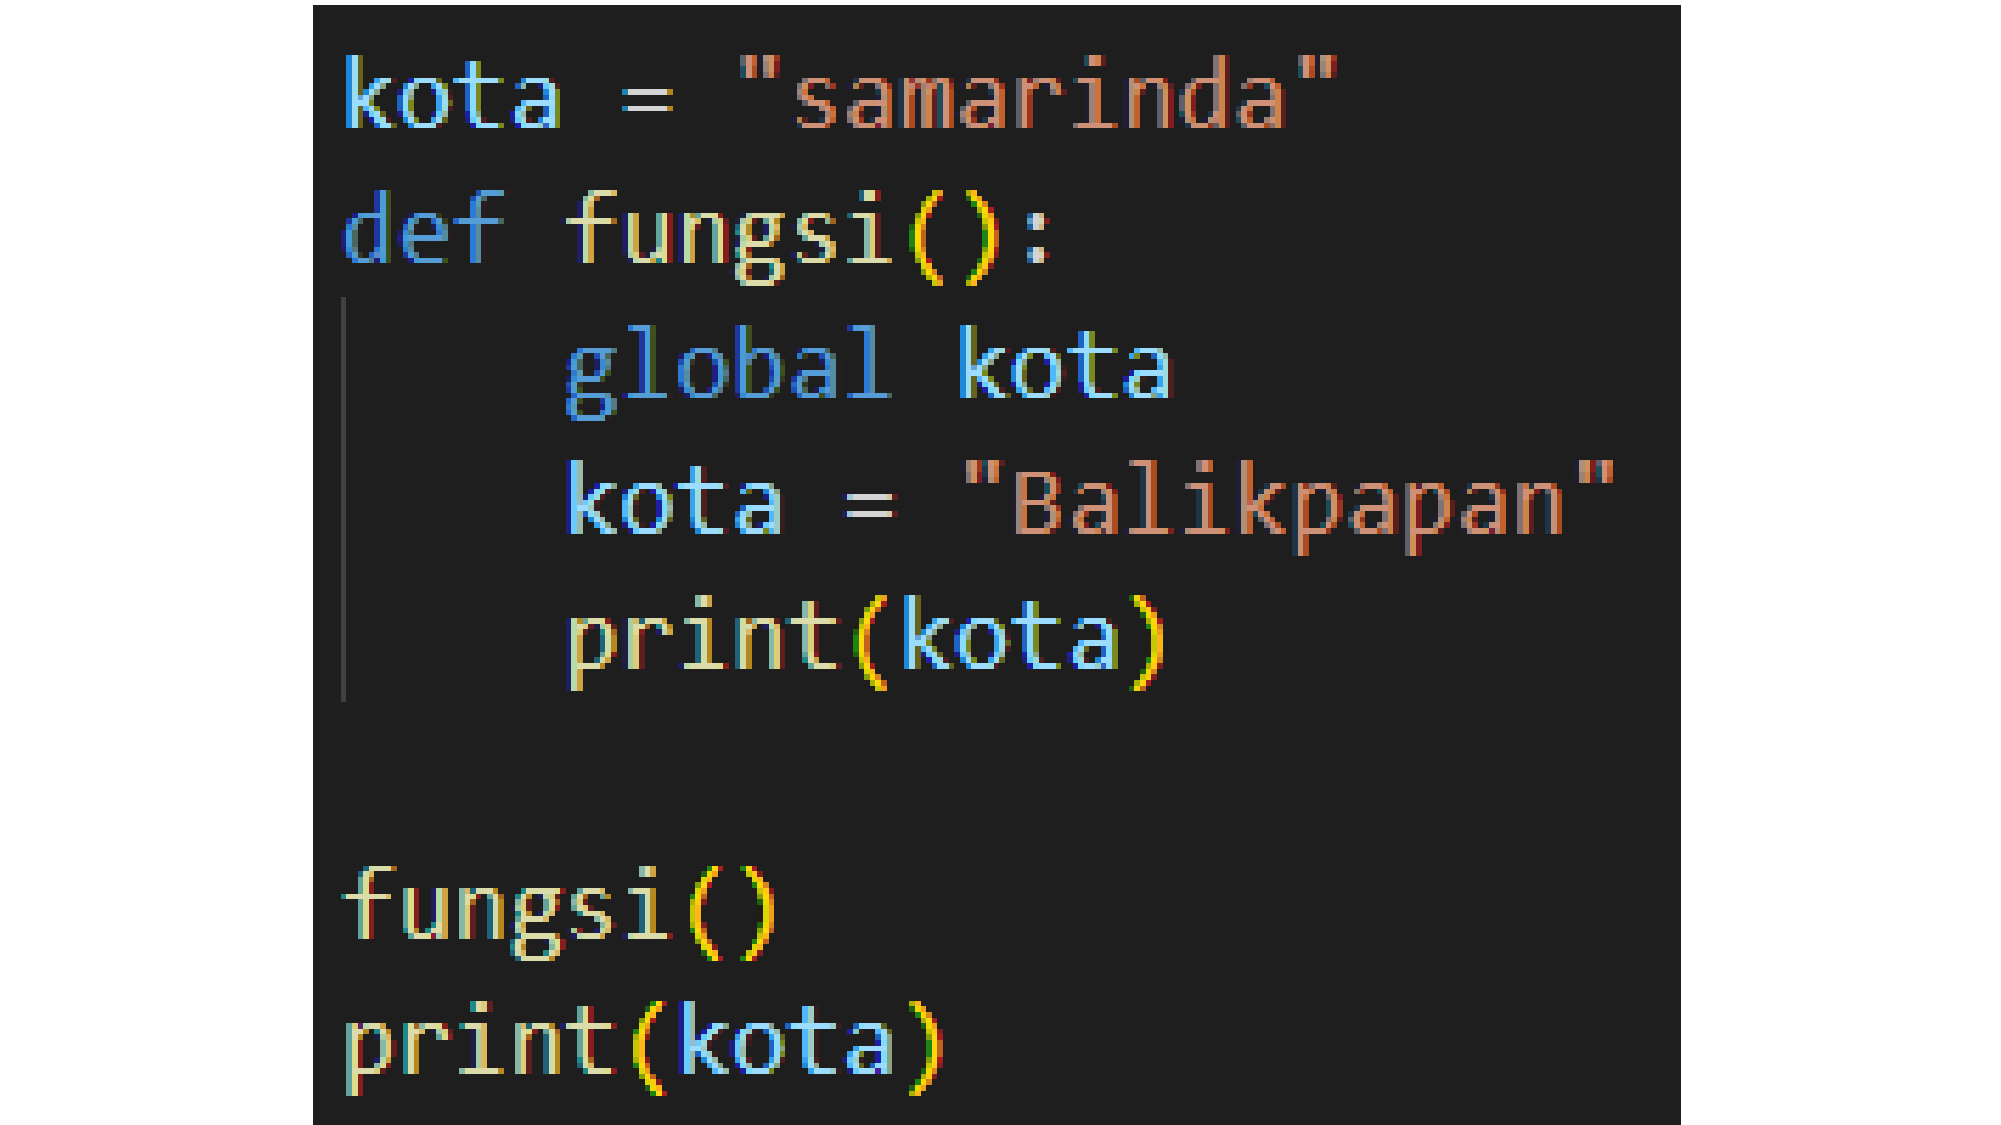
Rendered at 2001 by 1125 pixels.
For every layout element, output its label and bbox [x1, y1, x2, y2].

picture [313, 5, 1681, 1125]
